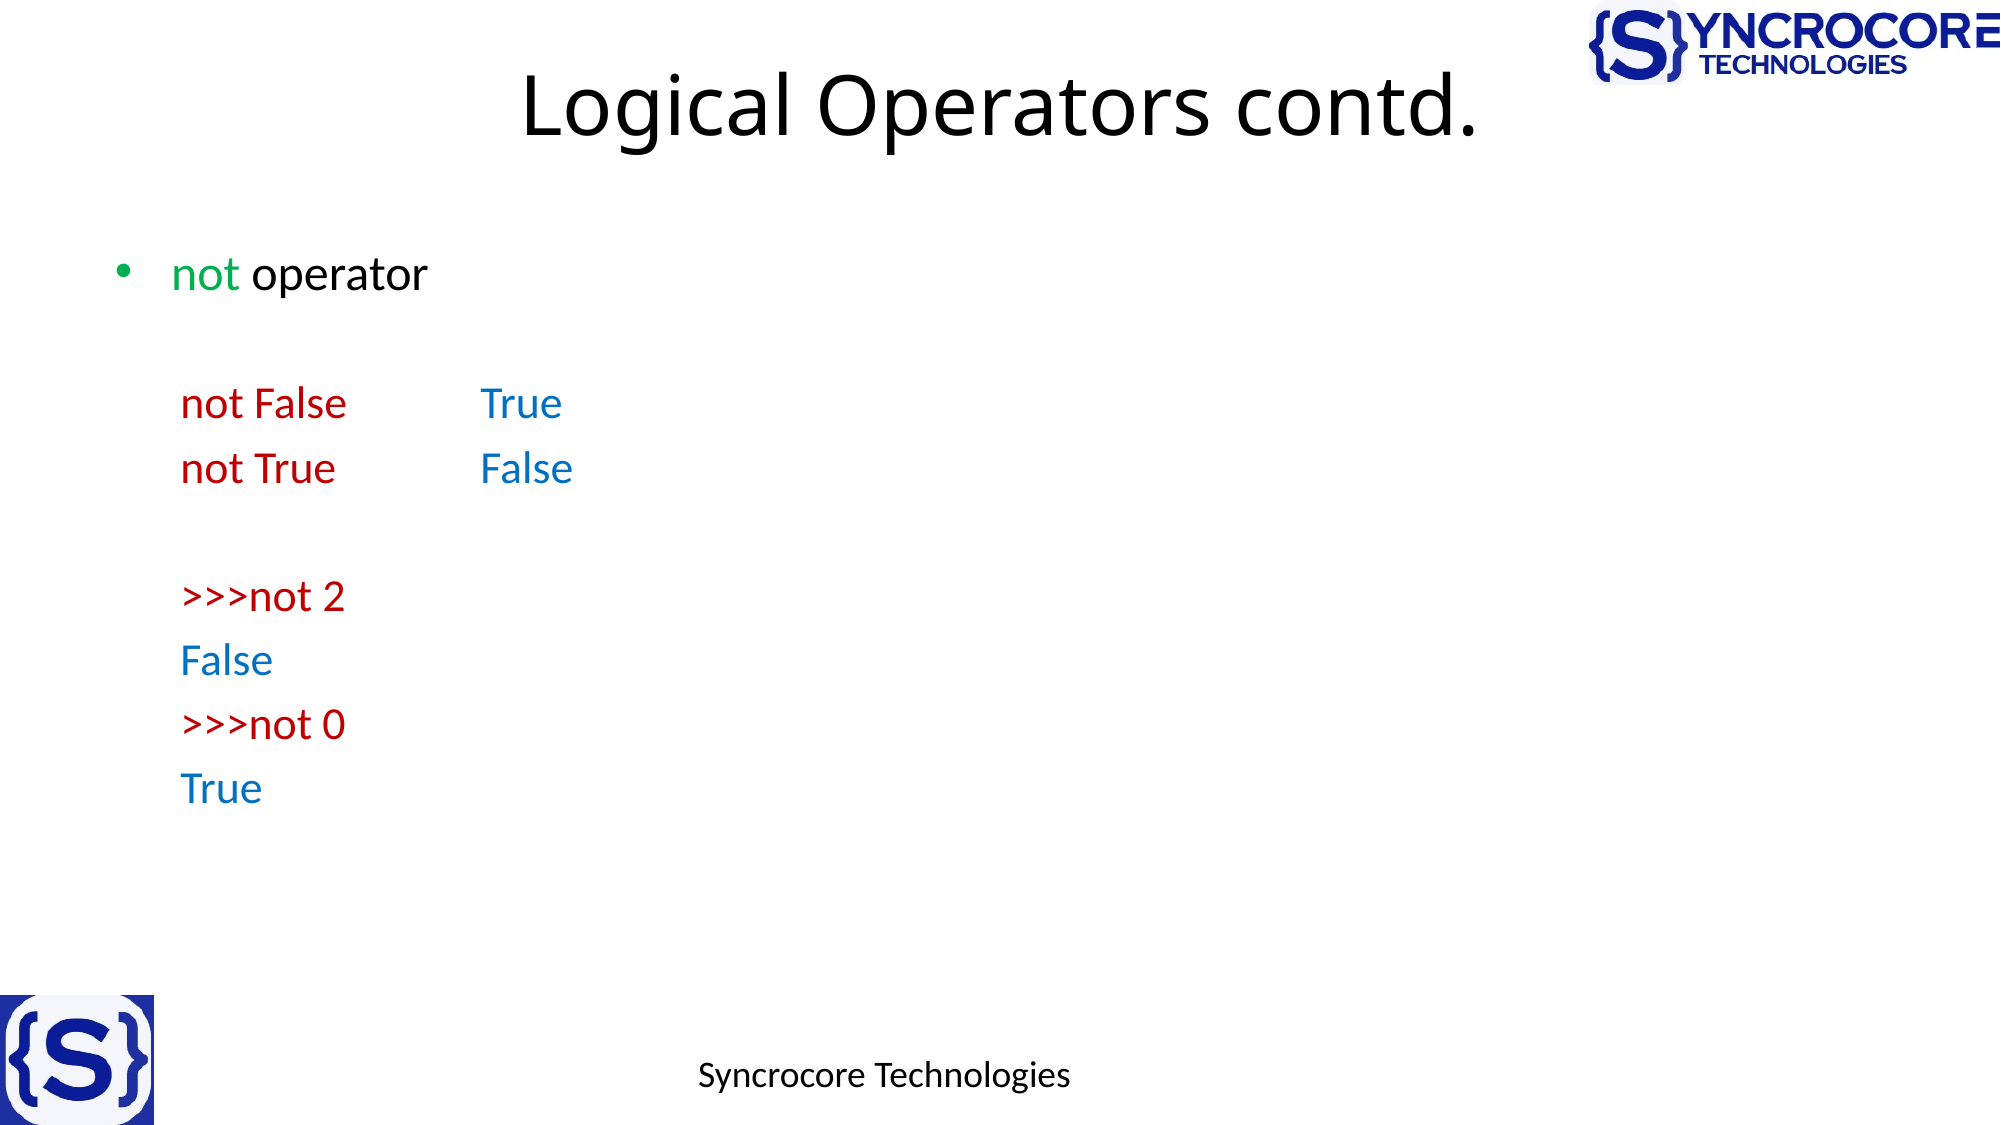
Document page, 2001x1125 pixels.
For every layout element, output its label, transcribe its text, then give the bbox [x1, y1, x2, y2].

list not operator not False True not True False >>>not 2 False >>>not 0 True [99, 232, 1900, 1005]
footer Syncrocore Technologies [683, 1042, 1317, 1103]
picture [1580, 0, 2000, 85]
title Logical Operators contd. [99, 45, 1900, 232]
picture [0, 995, 154, 1125]
